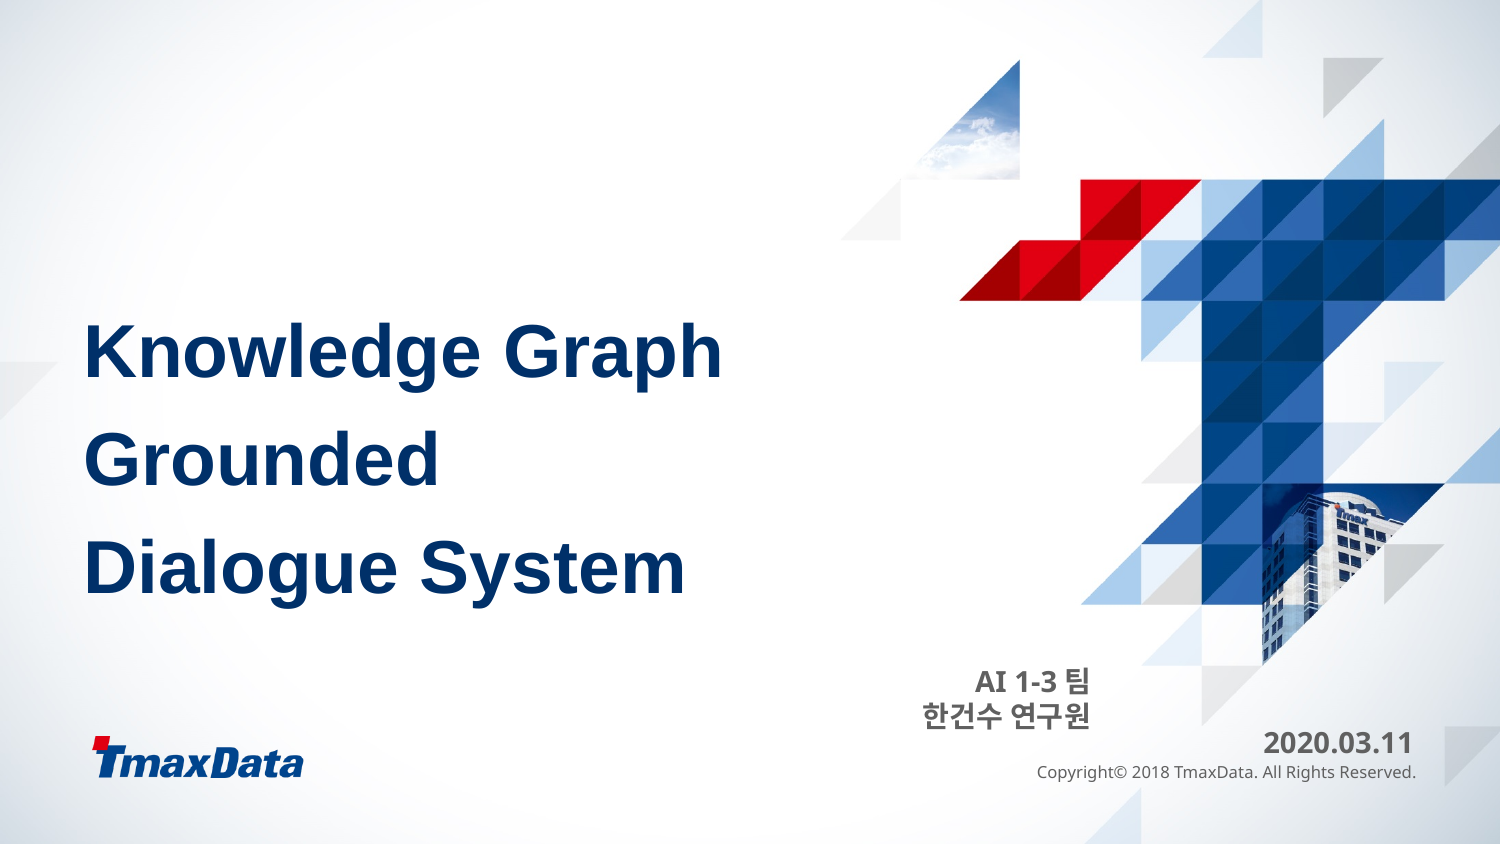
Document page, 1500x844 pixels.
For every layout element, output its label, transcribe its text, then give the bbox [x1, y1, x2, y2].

text_box 2020.03.11 [1229, 715, 1414, 750]
text_box AI 1-3팀 한건수 연구원 [806, 654, 1092, 750]
text_box Knowledge Graph Grounded Dialogue System [68, 276, 747, 616]
text_box Copyright© 2018 TmaxData. All Rights Reserved. [1018, 763, 1433, 782]
picture [0, 0, 1500, 844]
